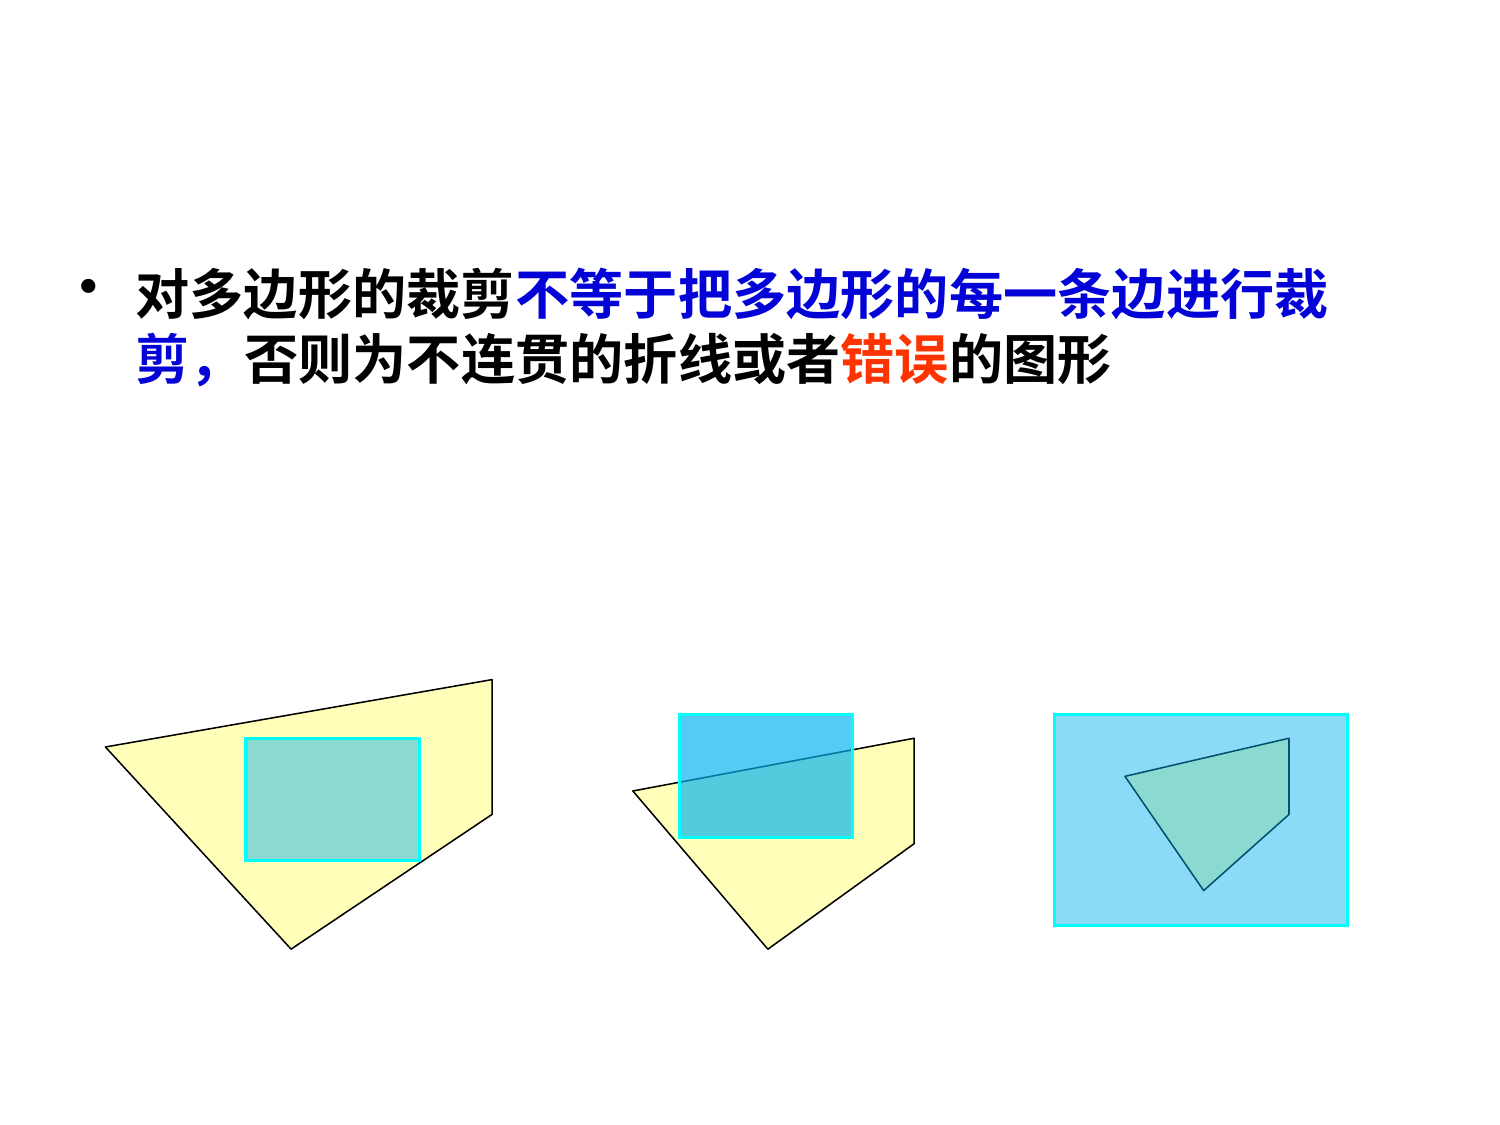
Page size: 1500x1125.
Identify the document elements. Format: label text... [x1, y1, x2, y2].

text_box [105, 679, 493, 950]
text_box [1054, 714, 1348, 926]
text_box [632, 738, 915, 950]
text_box [679, 714, 853, 838]
text_box [246, 738, 420, 861]
list 对多边形的裁剪不等于把多边形的每一条边进行裁剪，否则为不连贯的折线或者错误的图形 [64, 252, 1415, 660]
